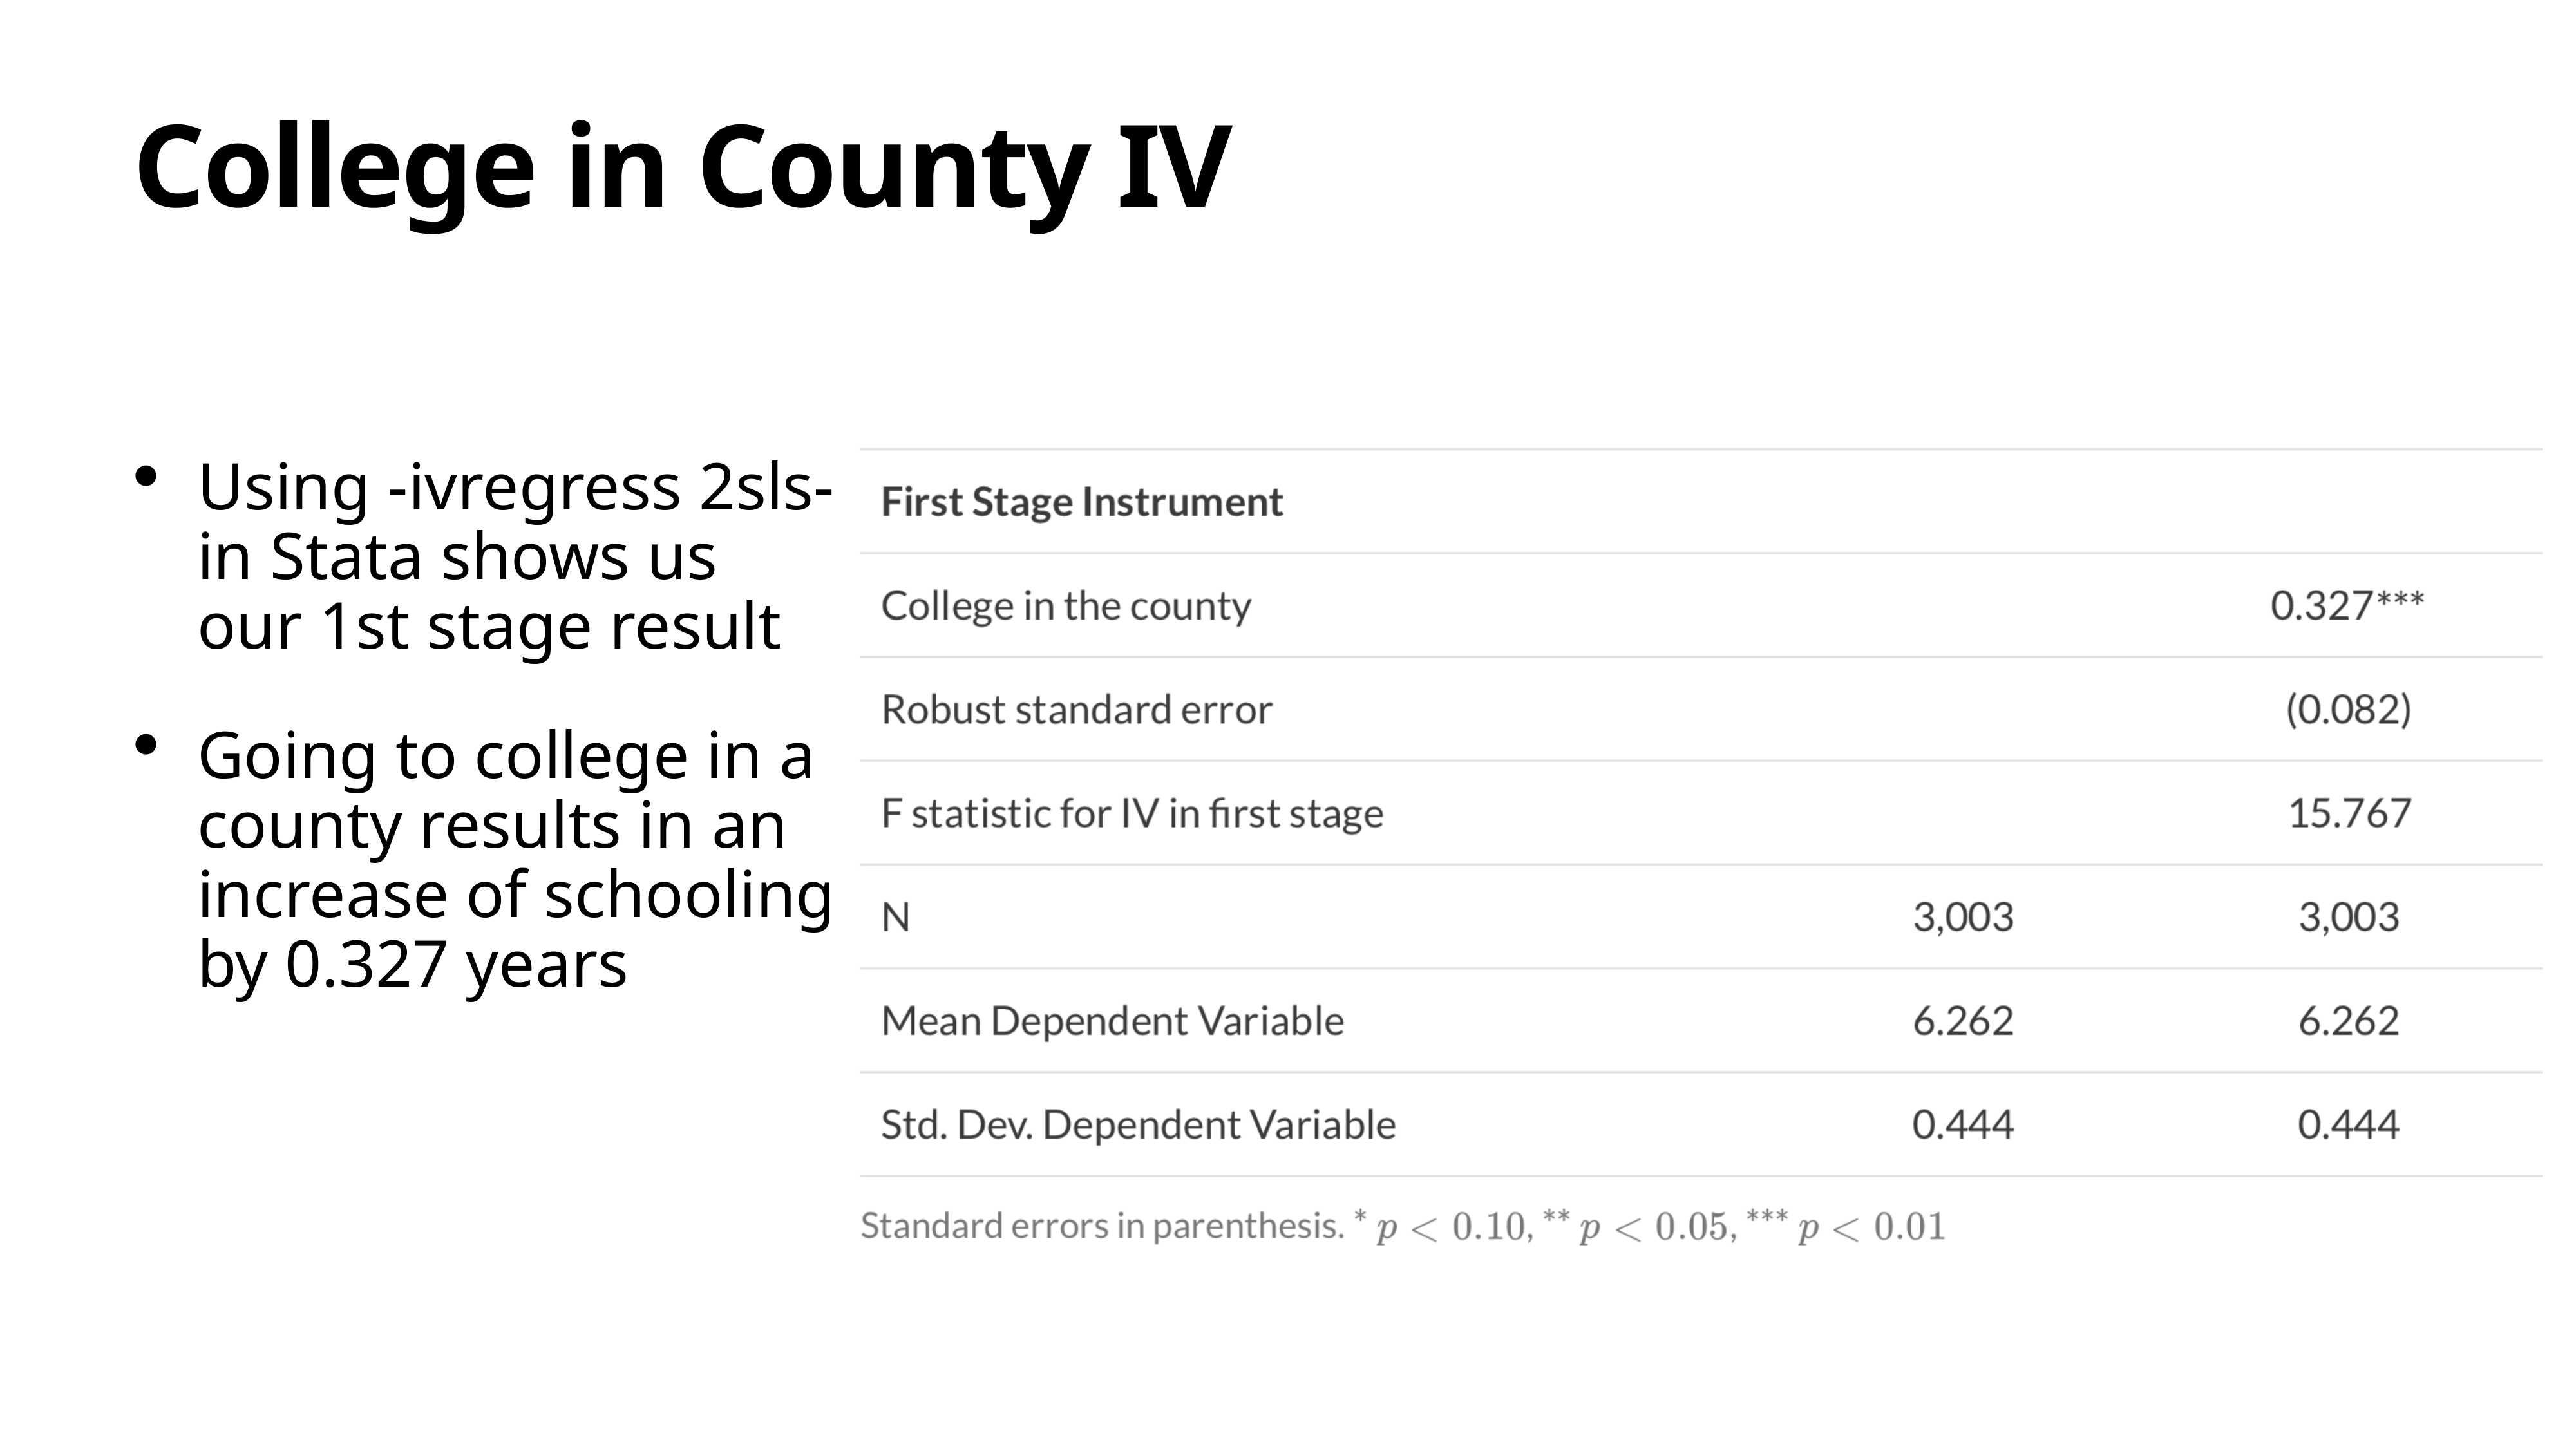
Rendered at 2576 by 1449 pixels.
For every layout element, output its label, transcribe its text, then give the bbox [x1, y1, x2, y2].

list Using -ivregress 2sls- in Stata shows us our 1st stage result Going to college in a county results in an increase of schooling by 0.327 years [127, 448, 2449, 1321]
picture [849, 431, 2576, 1264]
title College in County IV [127, 113, 2449, 266]
